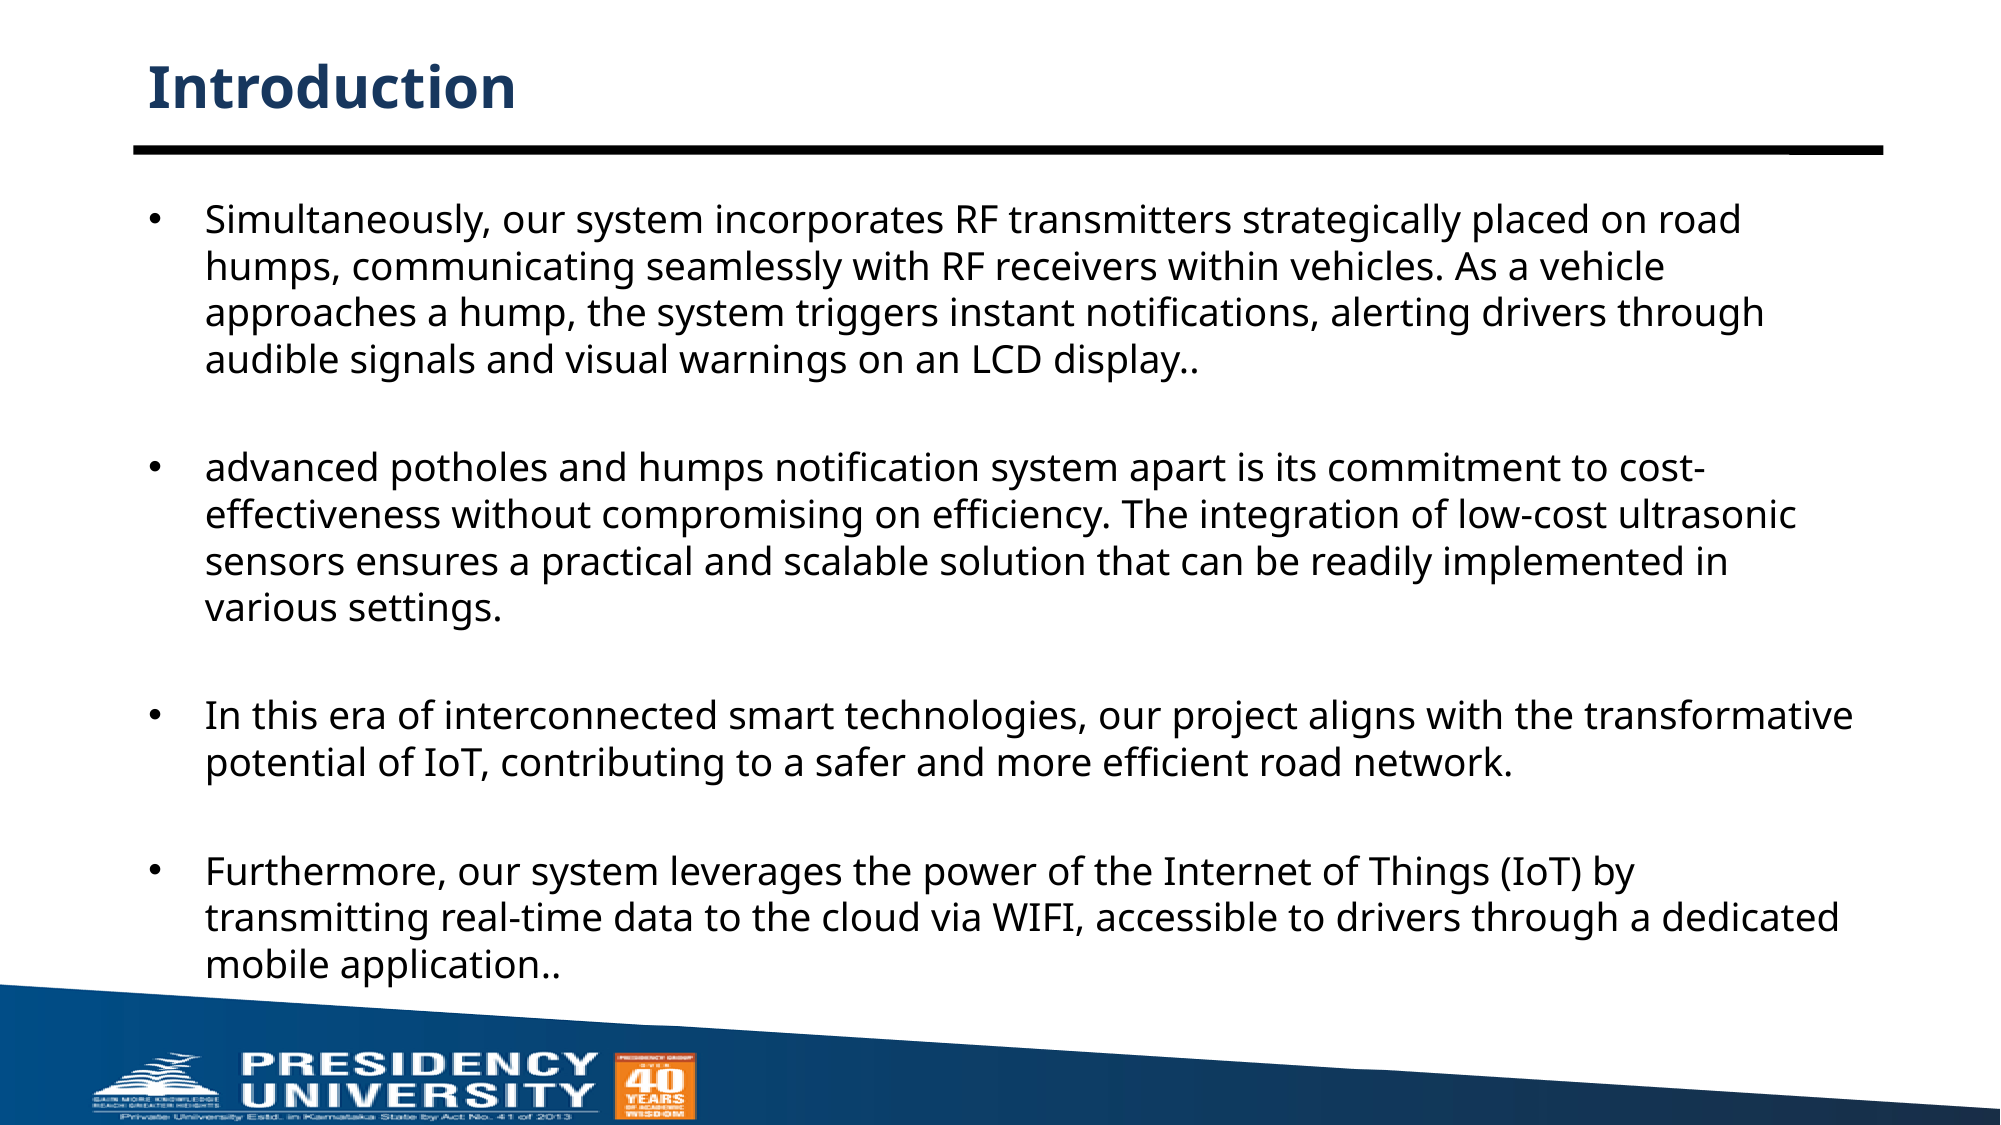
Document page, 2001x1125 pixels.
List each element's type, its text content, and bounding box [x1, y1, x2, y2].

picture [0, 982, 2000, 1125]
title Introduction [133, 45, 1884, 125]
list Simultaneously, our system incorporates RF transmitters strategically placed on road humps, communicating seamlessly with RF receivers within vehicles. As a vehicle approaches a hump, the system triggers instant notifications, alerting drivers through audible signals and visual warnings on an LCD display.. advanced potholes and humps notification system apart is its commitment to cost-effectiveness without compromising on efficiency. The integration of low-cost ultrasonic sensors ensures a practical and scalable solution that can be readily implemented in various settings. In this era of interconnected smart technologies, our project aligns with the transformative potential of IoT, contributing to a safer and more efficient road network. Furthermore, our system leverages the power of the Internet of Things (IoT) by transmitting real-time data to the cloud via WIFI, accessible to drivers through a dedicated mobile application.. [133, 187, 1884, 1000]
